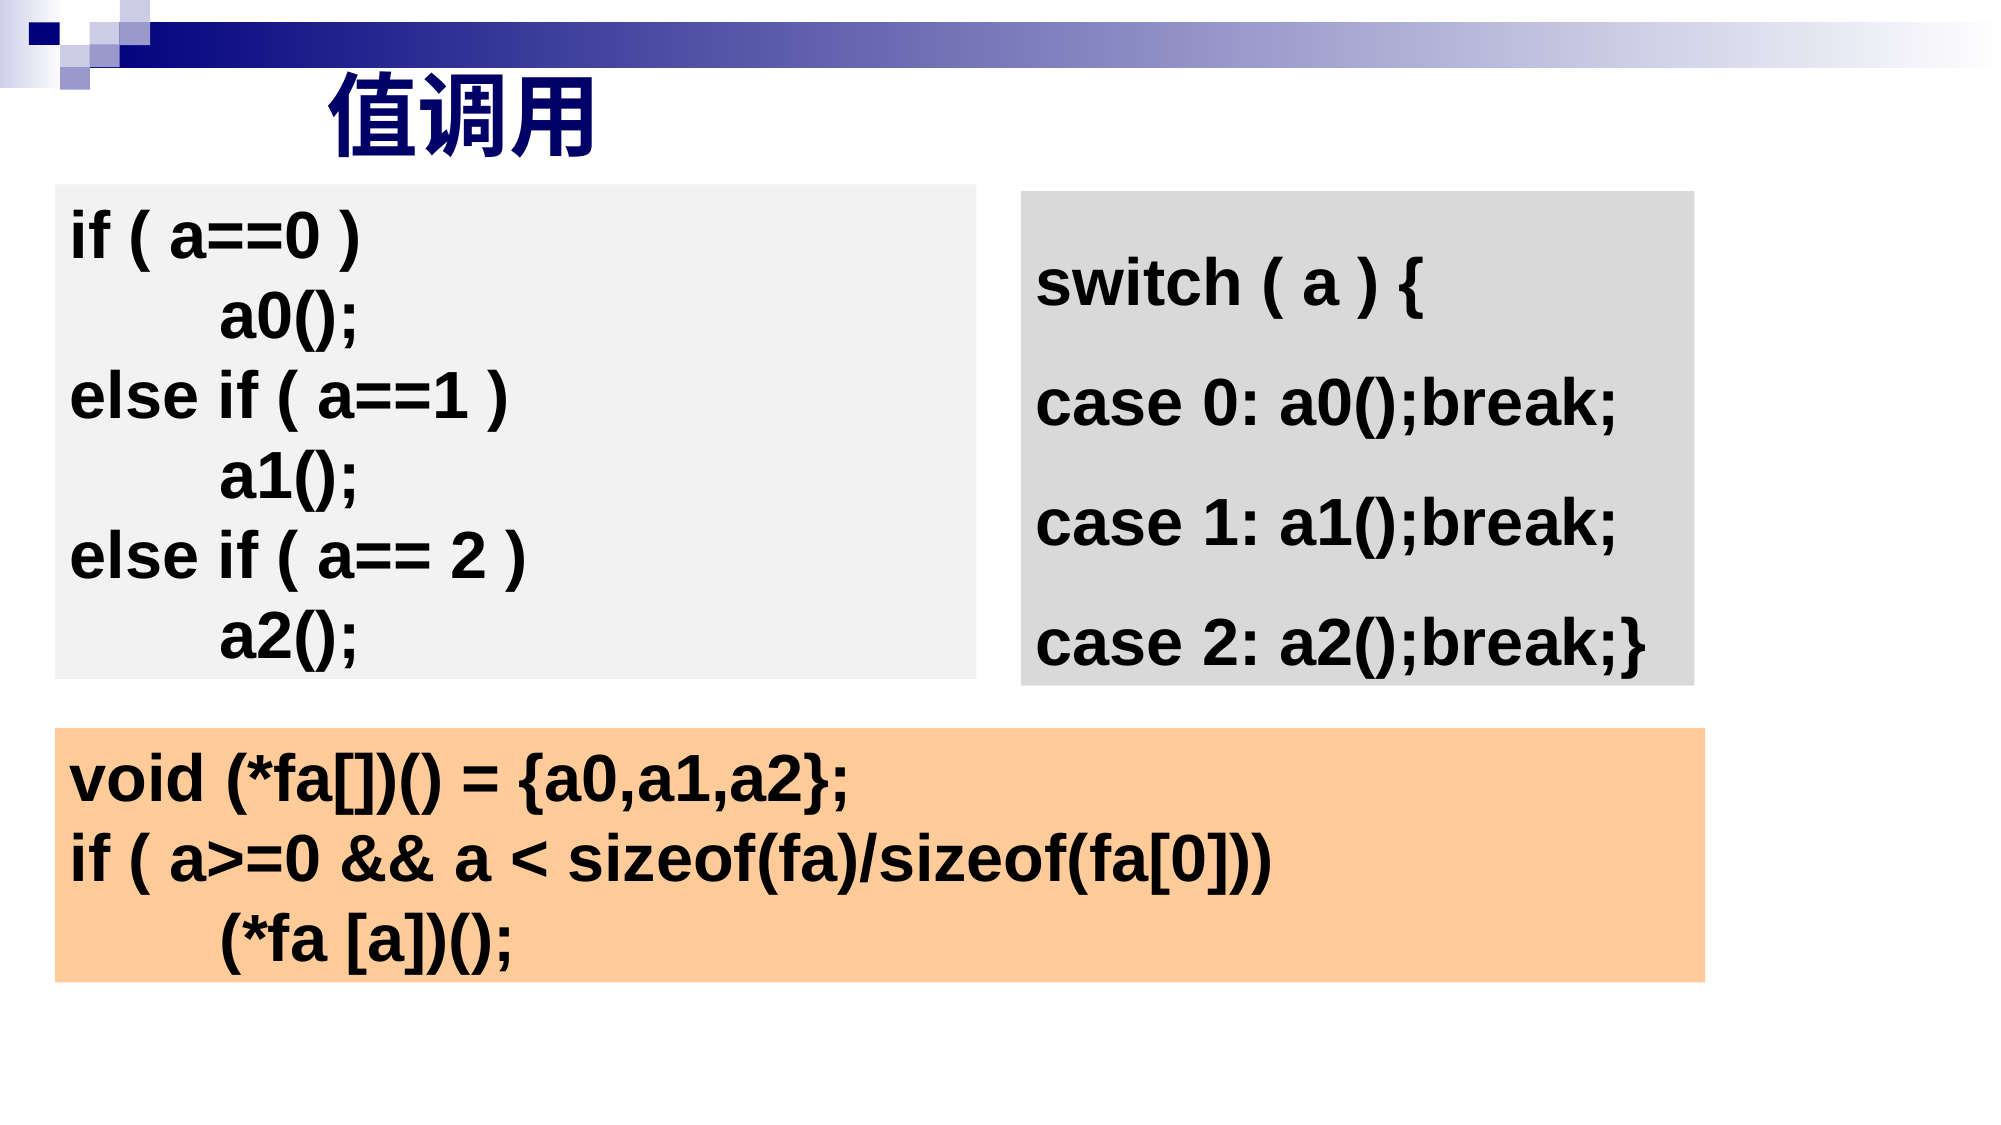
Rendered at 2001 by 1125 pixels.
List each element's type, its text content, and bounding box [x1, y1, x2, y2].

text_box void (*fa[])() = {a0,a1,a2}; if ( a>=0 && a < sizeof(fa)/sizeof(fa[0])) (*fa [a])(); [55, 727, 1706, 983]
title 值调用 [311, 19, 1688, 207]
text_box switch ( a ) { case 0: a0();break; case 1: a1();break; case 2: a2();break;} [1021, 191, 1695, 686]
text_box if ( a==0 ) a0(); else if ( a==1 ) a1(); else if ( a== 2 ) a2(); [54, 184, 977, 679]
